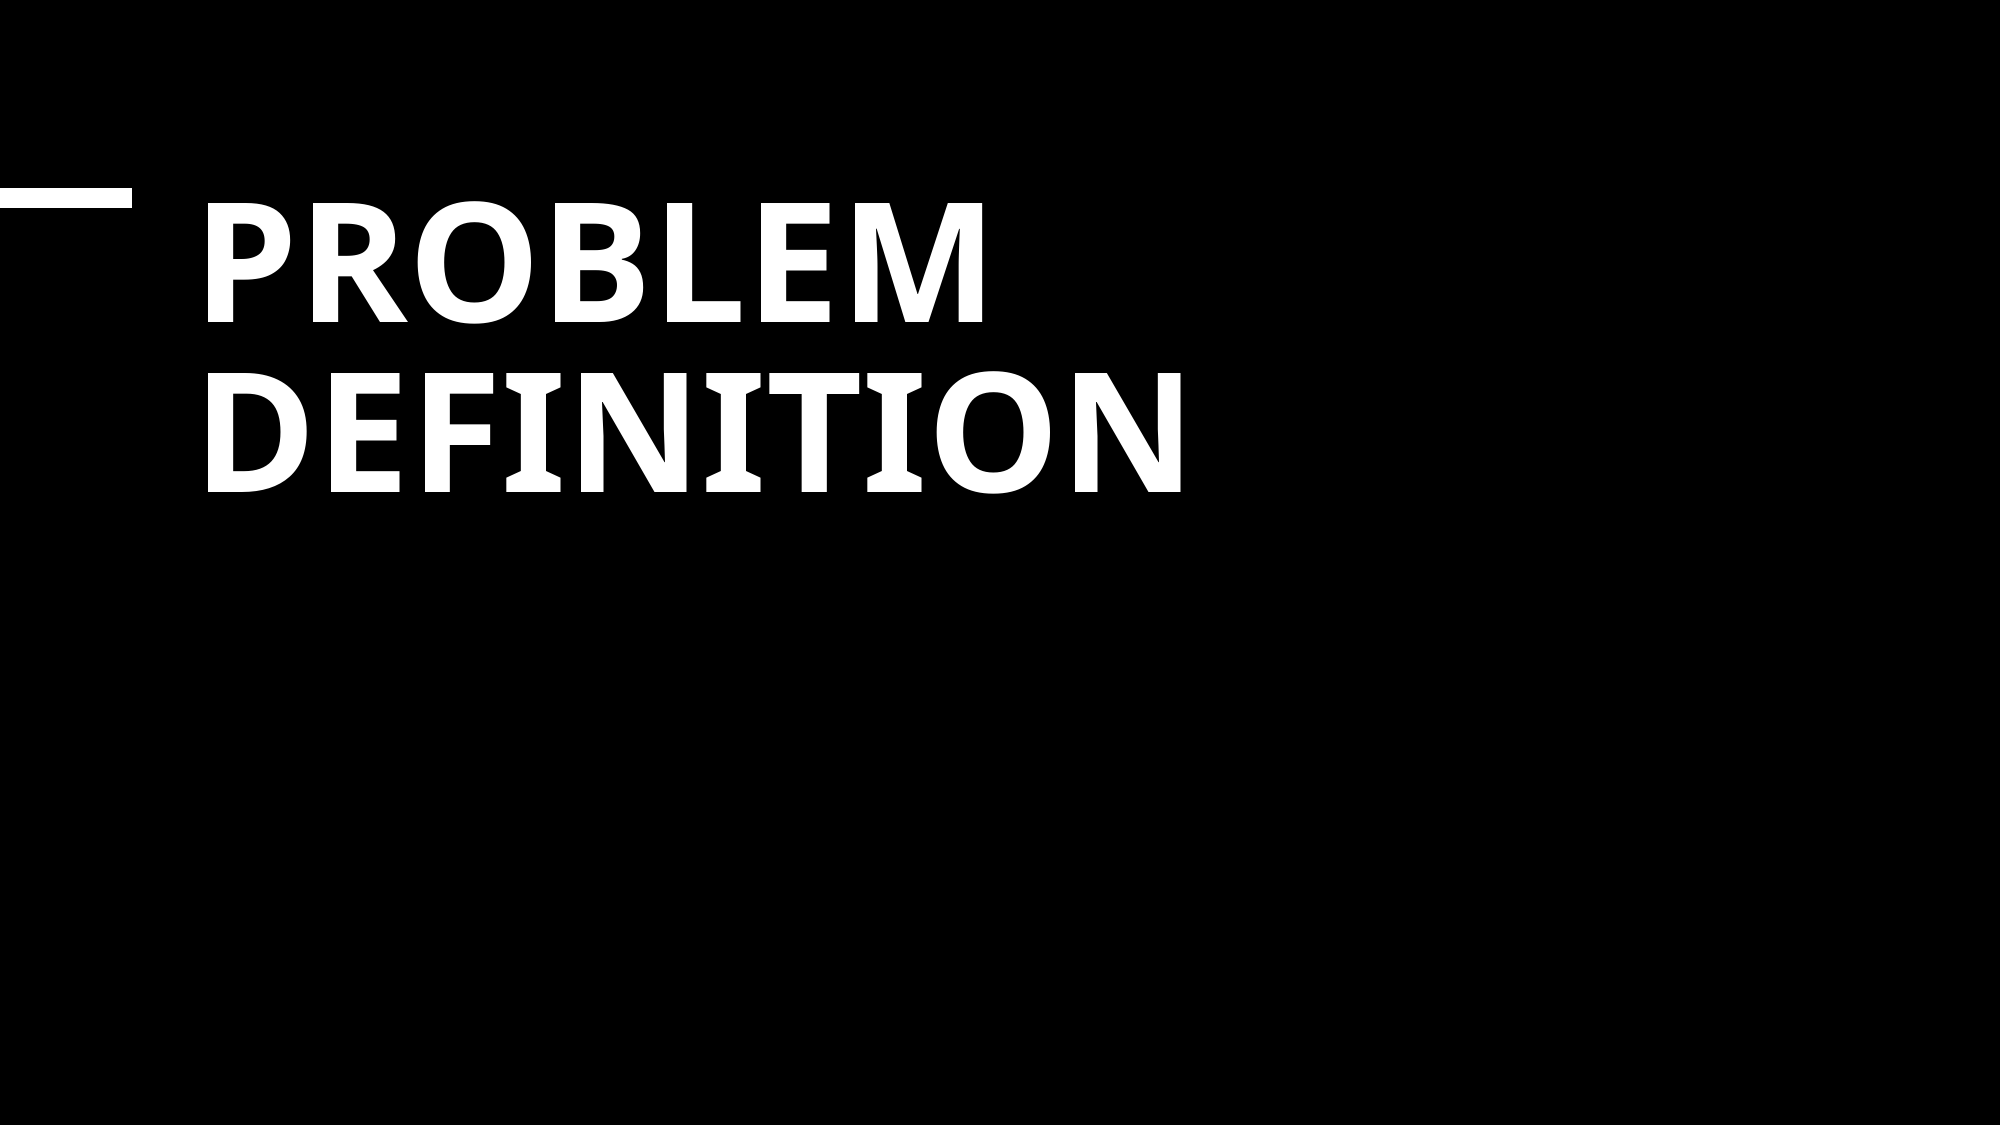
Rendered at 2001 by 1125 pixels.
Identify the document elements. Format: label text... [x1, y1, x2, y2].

title Problem Definition [178, 178, 1825, 1026]
